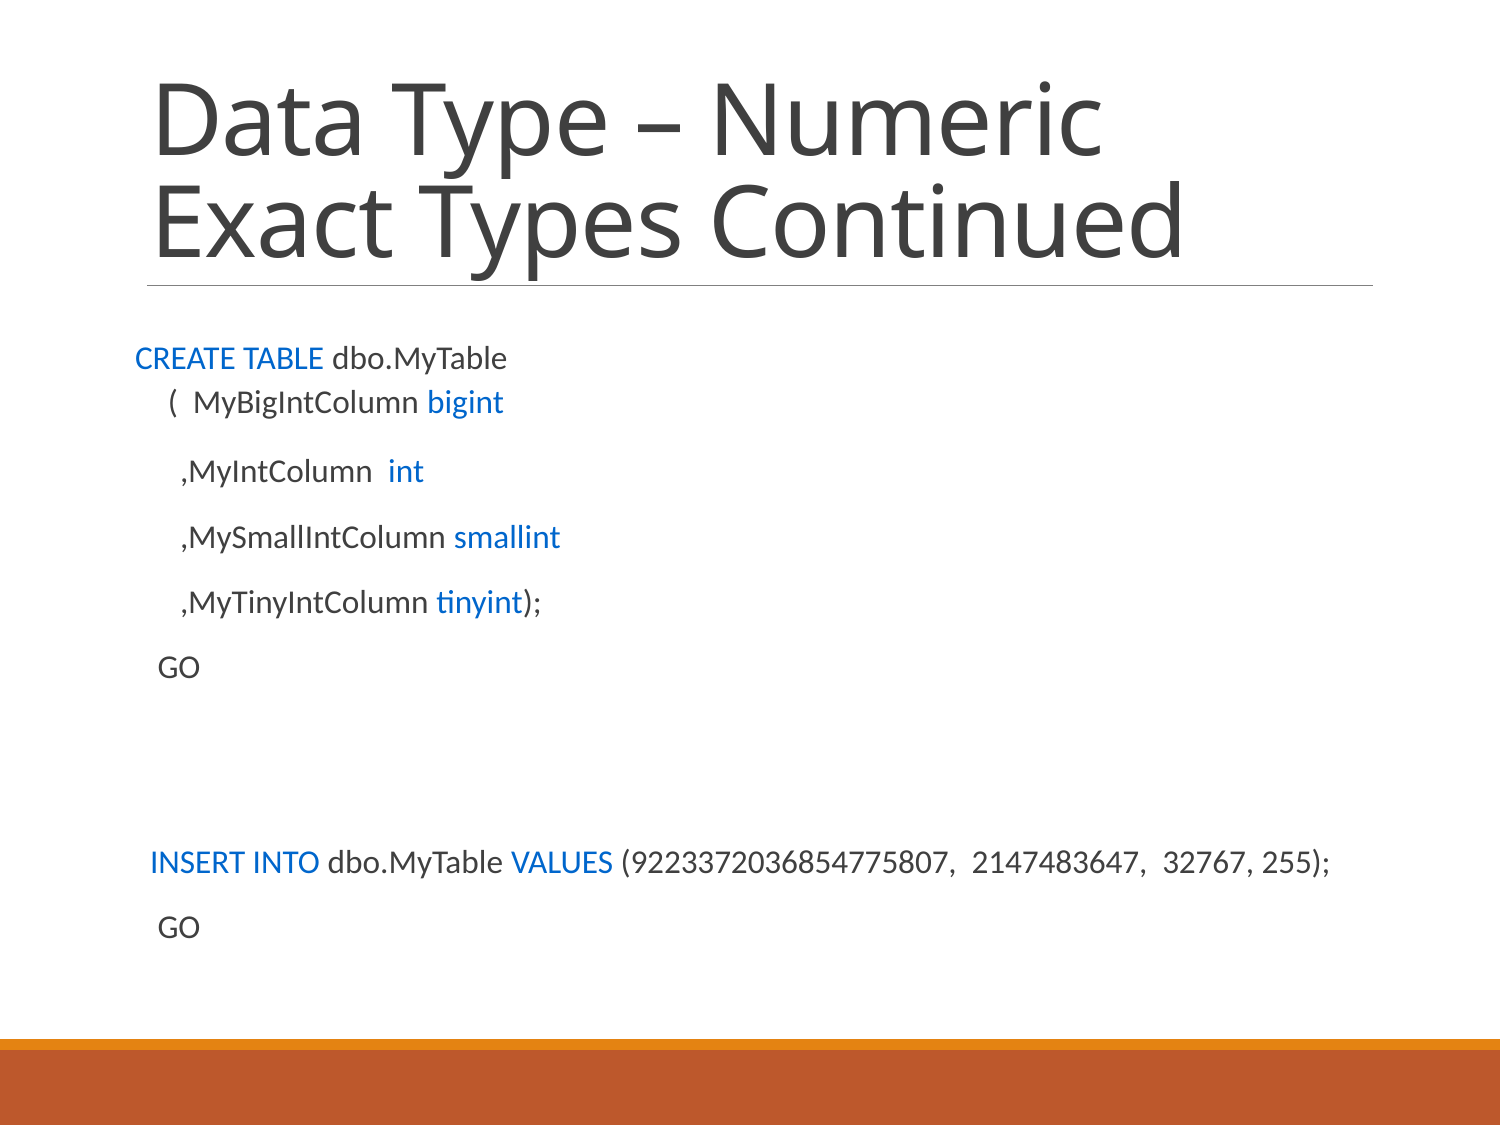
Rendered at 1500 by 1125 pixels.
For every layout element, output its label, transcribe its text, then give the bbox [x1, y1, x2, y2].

title Data Type – Numeric Exact Types Continued [135, 47, 1373, 285]
list CREATE TABLE dbo.MyTable ( MyBigIntColumn bigint ,MyIntColumn int ,MySmallIntColumn smallint ,MyTinyIntColumn tinyint); GO INSERT INTO dbo.MyTable VALUES (9223372036854775807, 2147483647, 32767, 255); GO [135, 333, 1373, 1008]
